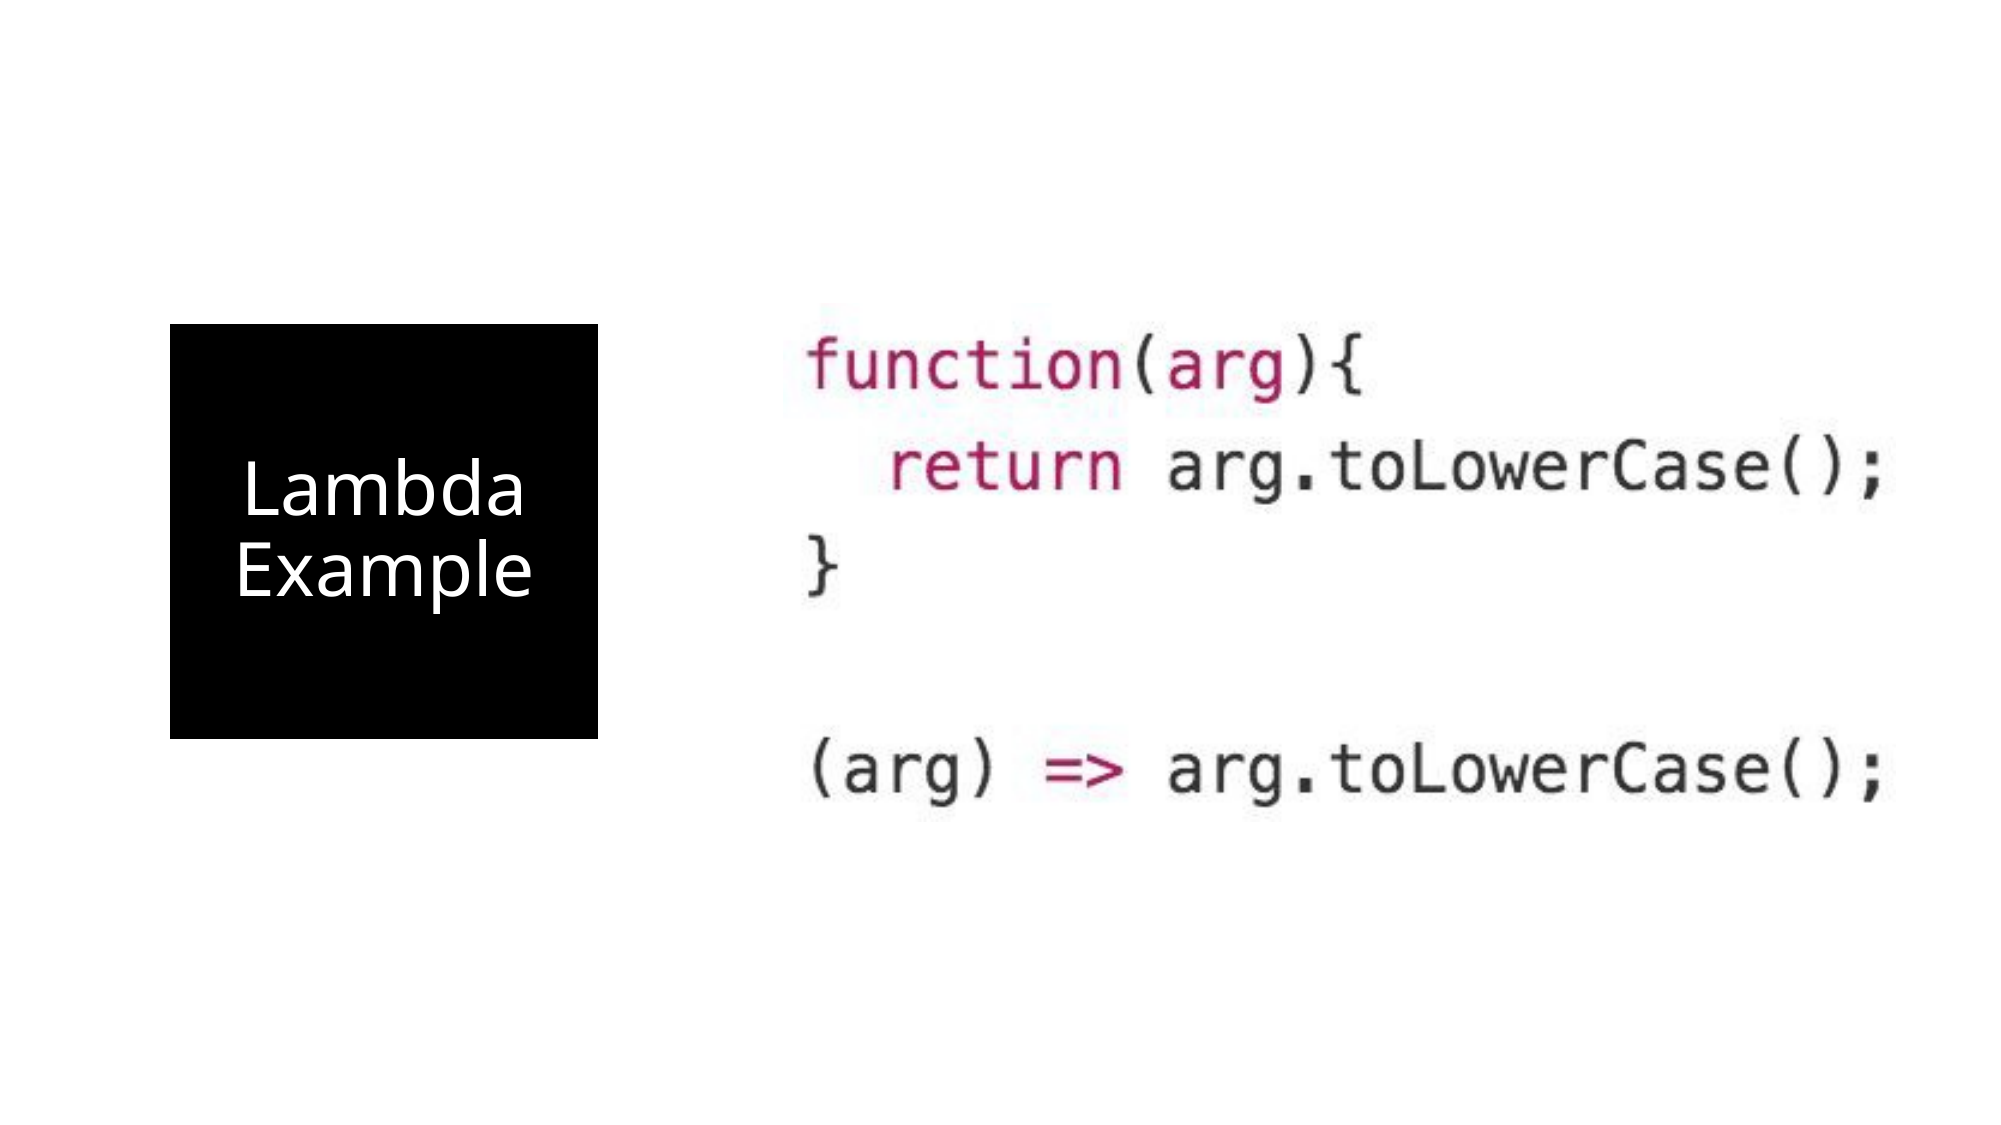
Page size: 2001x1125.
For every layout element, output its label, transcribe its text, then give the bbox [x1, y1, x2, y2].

title Lambda Example [167, 321, 602, 742]
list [783, 303, 1896, 822]
